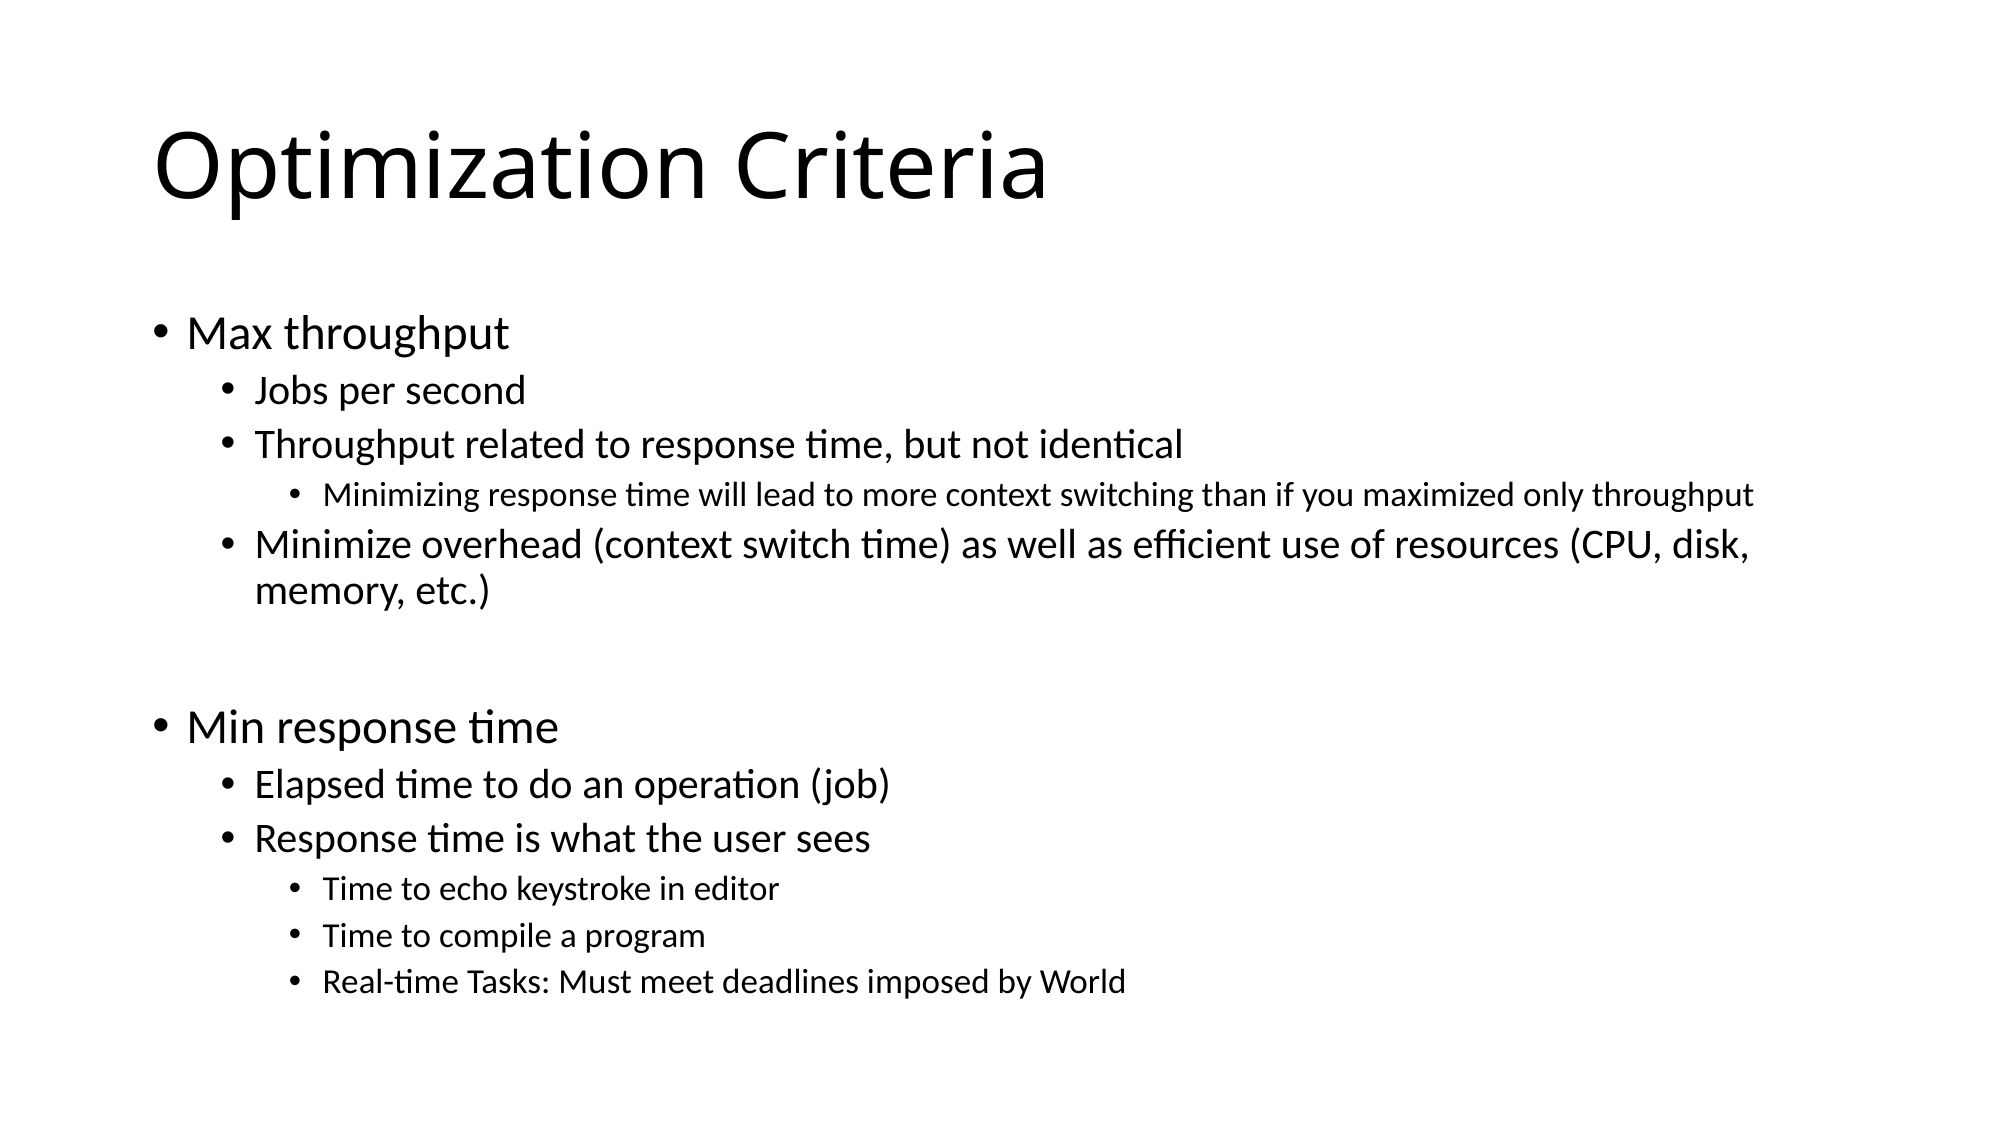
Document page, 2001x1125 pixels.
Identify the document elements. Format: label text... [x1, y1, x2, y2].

list Max throughput Jobs per second Throughput related to response time, but not identical Minimizing response time will lead to more context switching than if you maximized only throughput Minimize overhead (context switch time) as well as efficient use of resources (CPU, disk, memory, etc.) Min response time Elapsed time to do an operation (job) Response time is what the user sees Time to echo keystroke in editor Time to compile a program Real-time Tasks: Must meet deadlines imposed by World [137, 299, 1863, 1014]
title Optimization Criteria [137, 59, 1863, 278]
